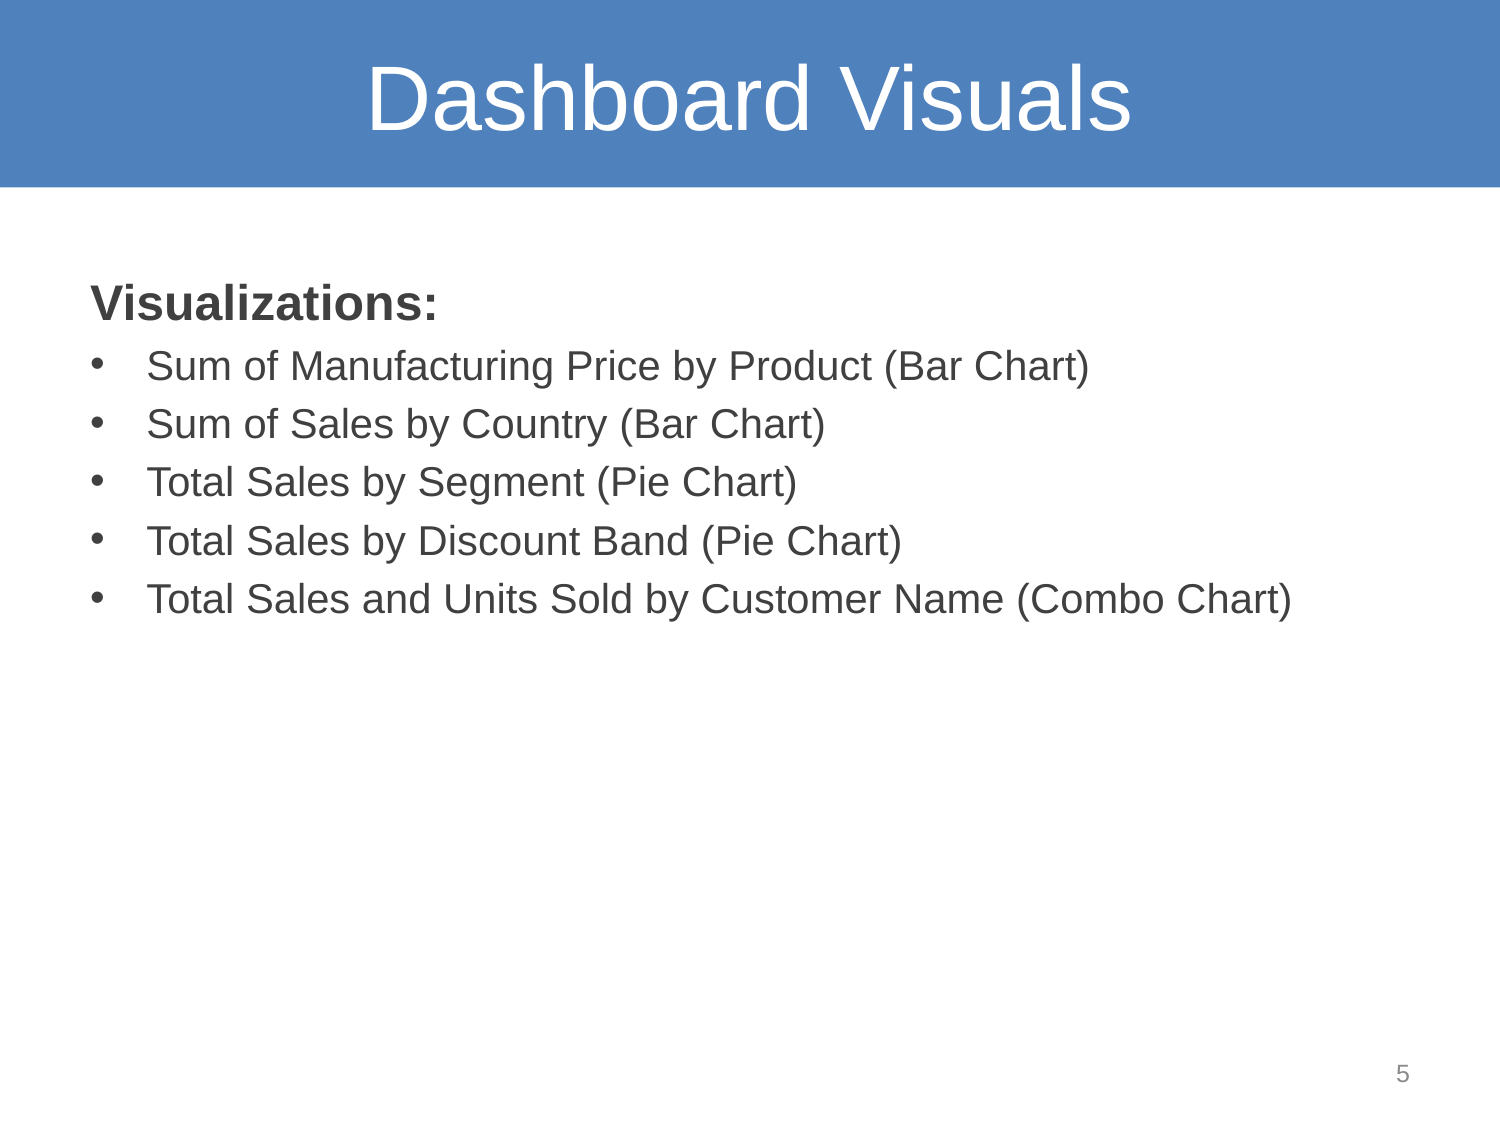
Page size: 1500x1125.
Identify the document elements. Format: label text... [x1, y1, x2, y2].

list Visualizations: Sum of Manufacturing Price by Product (Bar Chart) Sum of Sales by Country (Bar Chart) Total Sales by Segment (Pie Chart) Total Sales by Discount Band (Pie Chart) Total Sales and Units Sold by Customer Name (Combo Chart) [75, 262, 1425, 1005]
title Dashboard Visuals [0, 0, 1500, 188]
slide_number 5 [1074, 1042, 1425, 1103]
